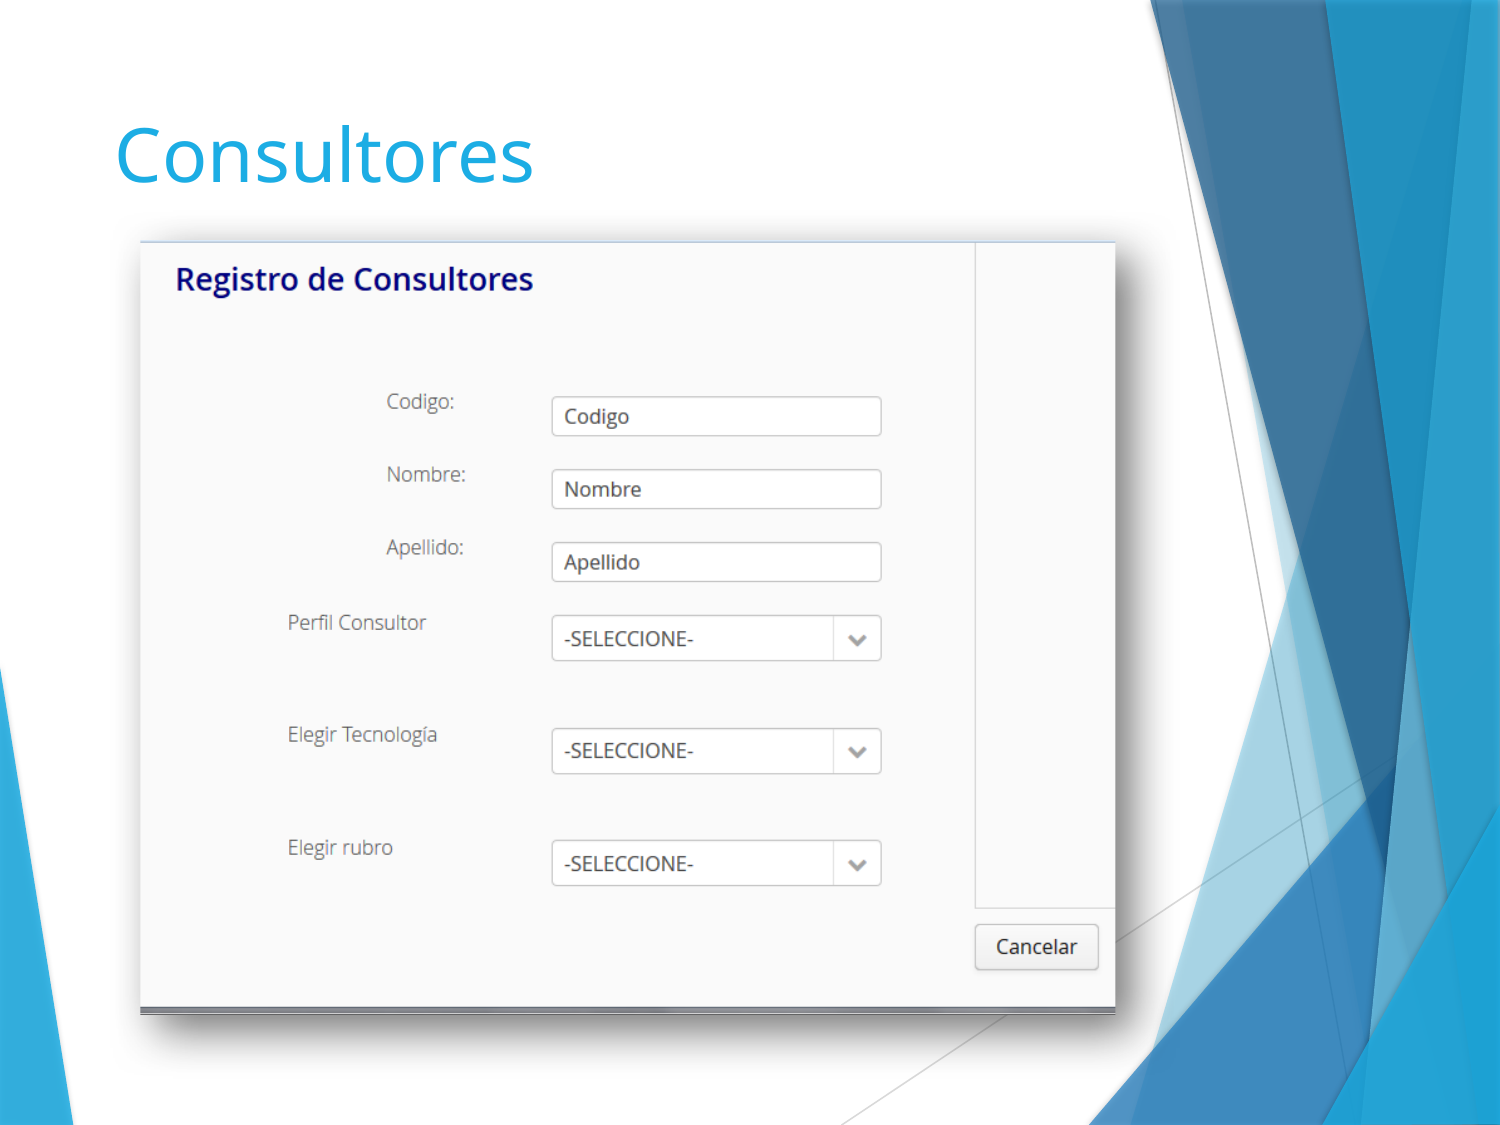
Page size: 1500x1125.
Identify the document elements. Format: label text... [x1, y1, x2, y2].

title Consultores [99, 99, 1142, 212]
picture [139, 239, 1116, 1015]
